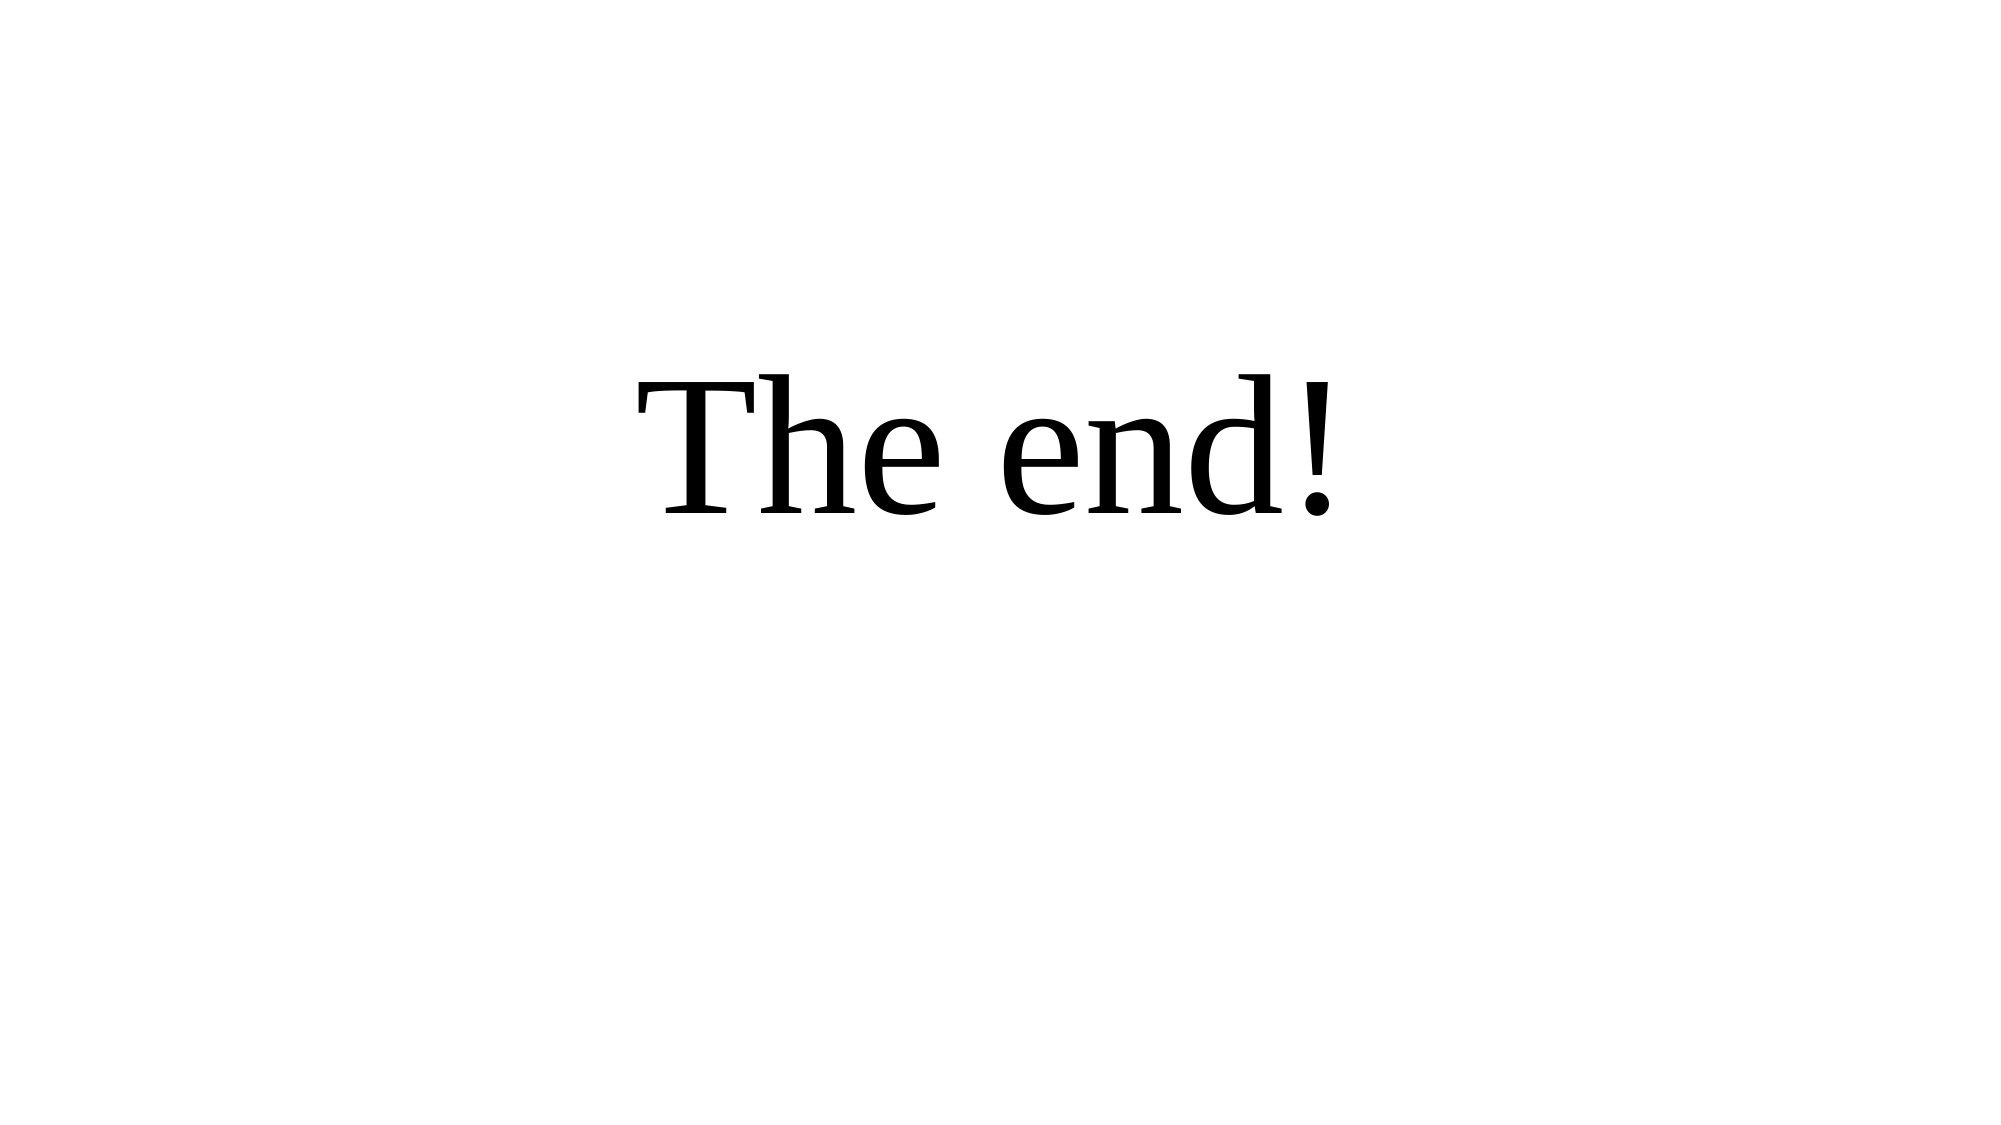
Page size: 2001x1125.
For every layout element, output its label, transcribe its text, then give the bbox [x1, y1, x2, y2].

title The end! [137, 316, 1863, 692]
